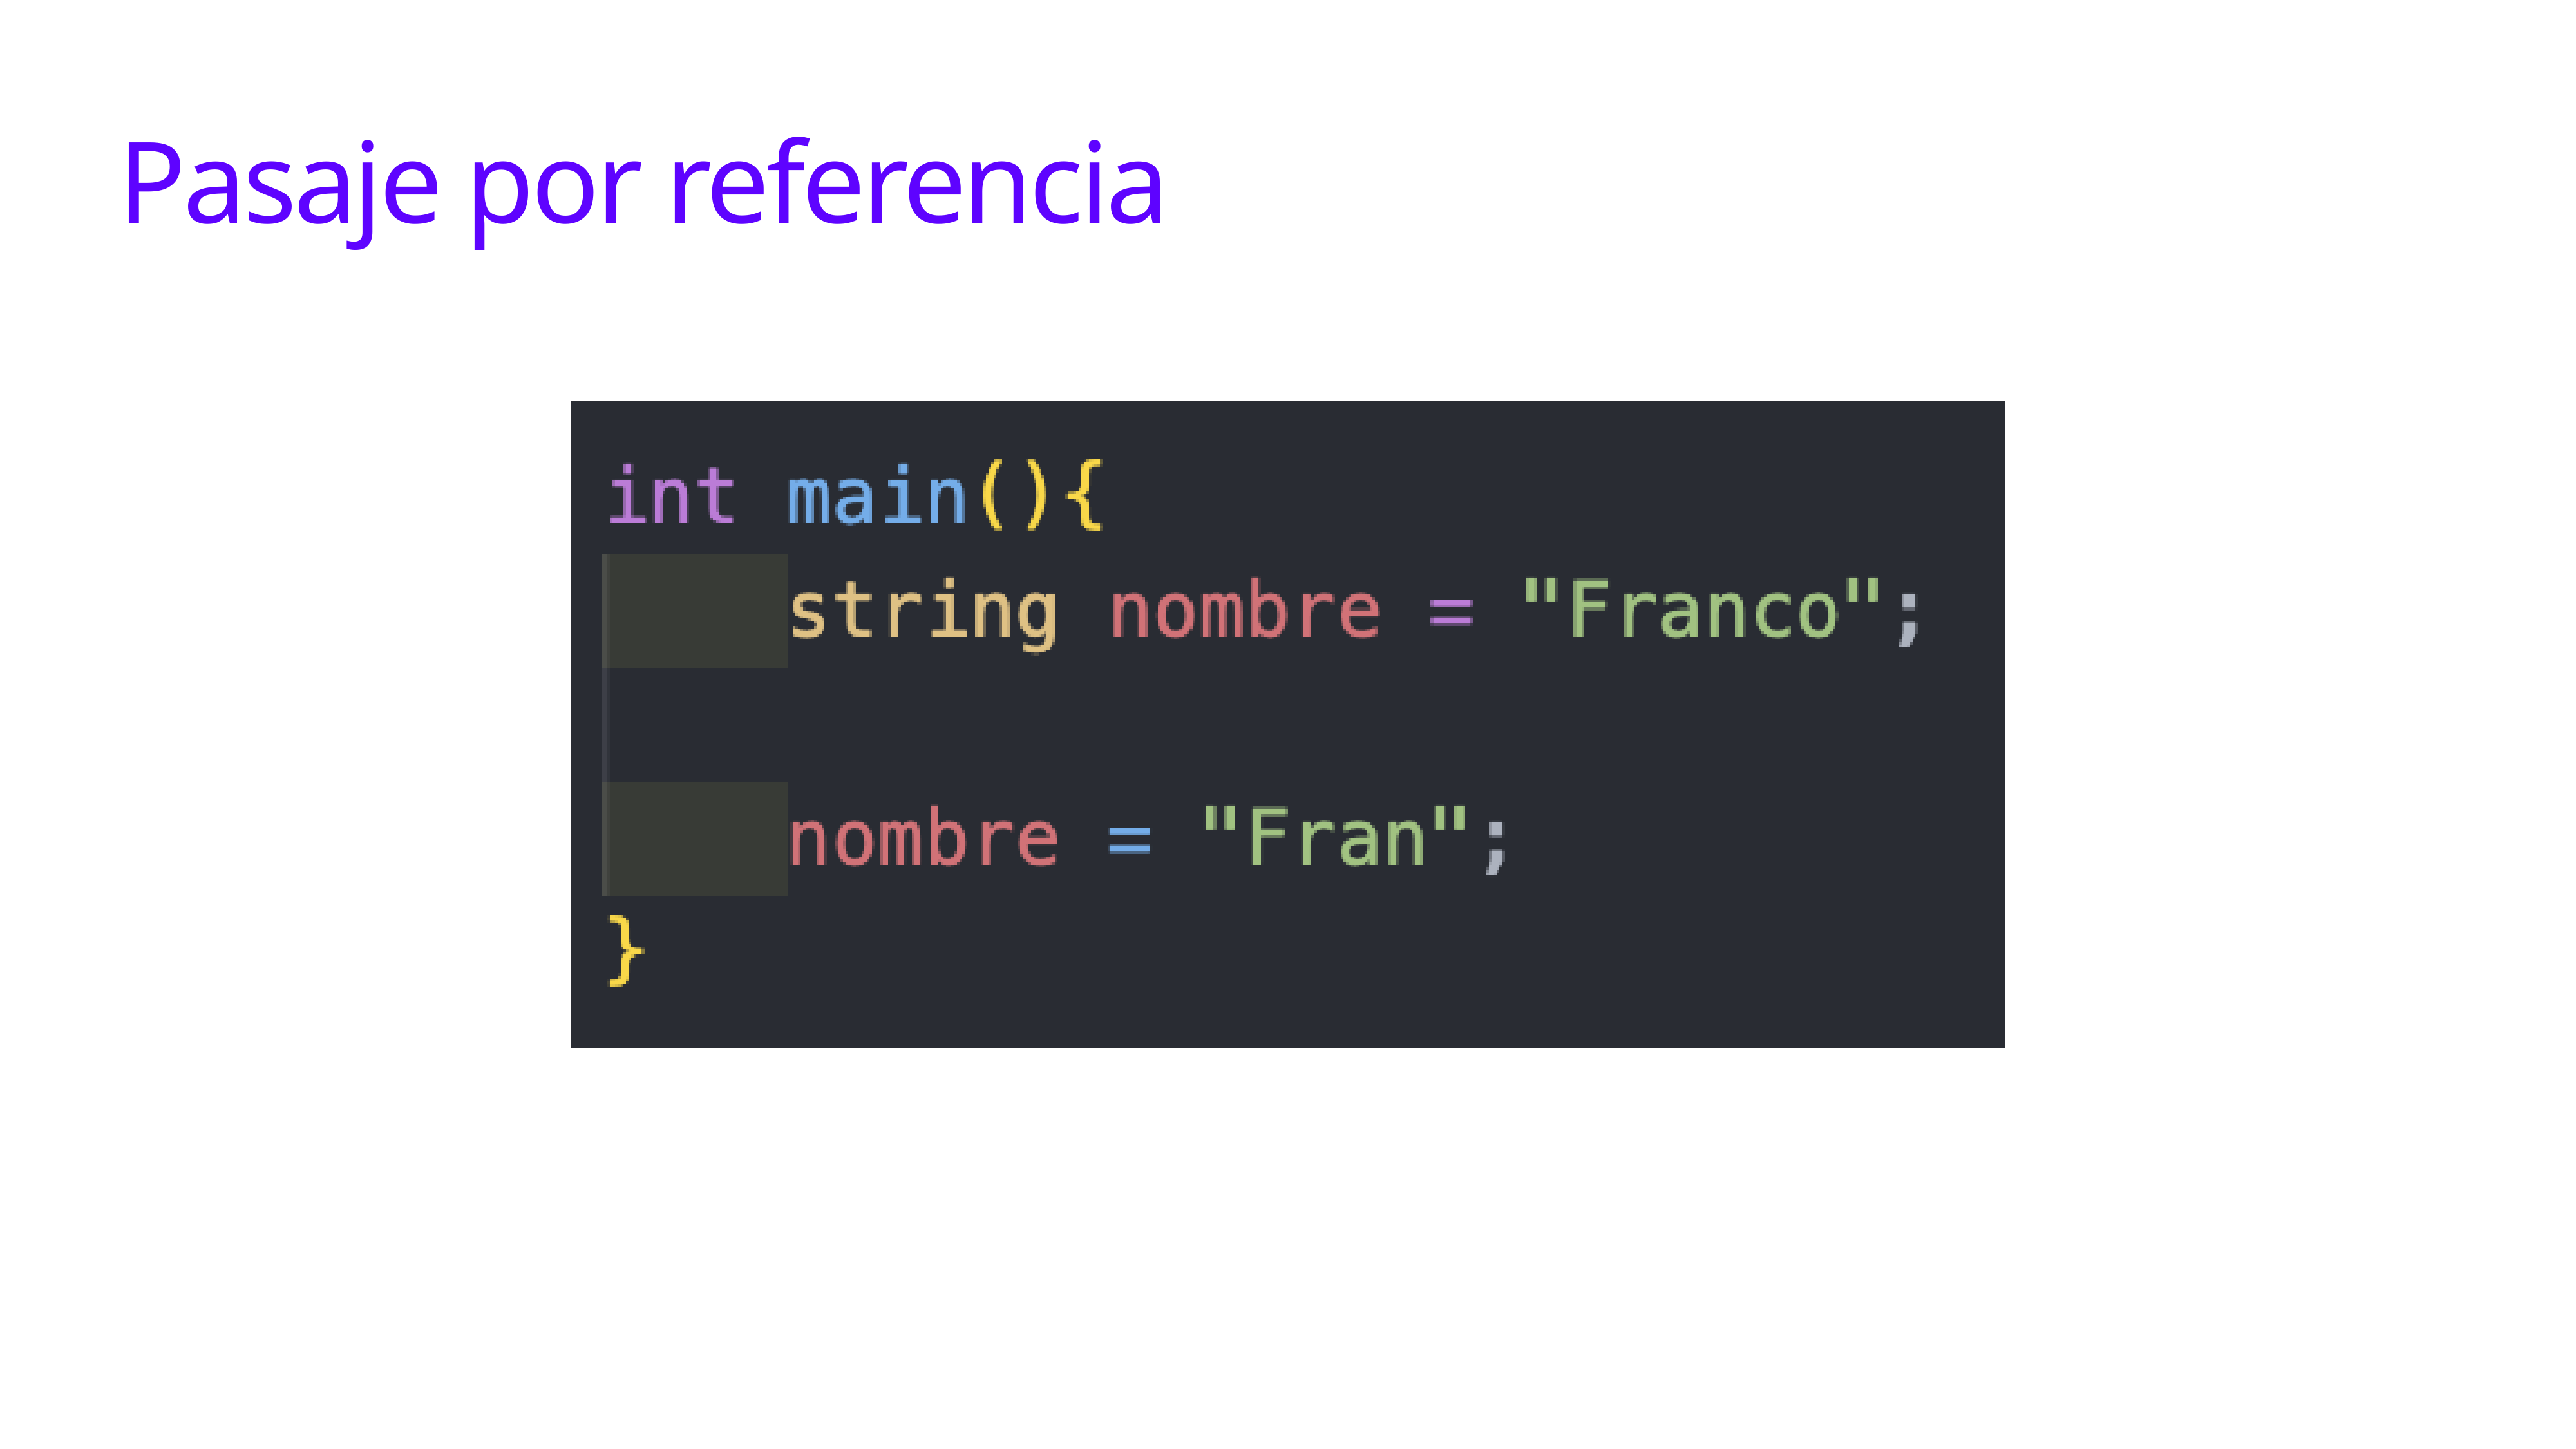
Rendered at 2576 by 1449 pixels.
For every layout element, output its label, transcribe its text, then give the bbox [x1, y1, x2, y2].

title Pasaje por referencia [37, 86, 1251, 251]
picture [570, 401, 2005, 1048]
